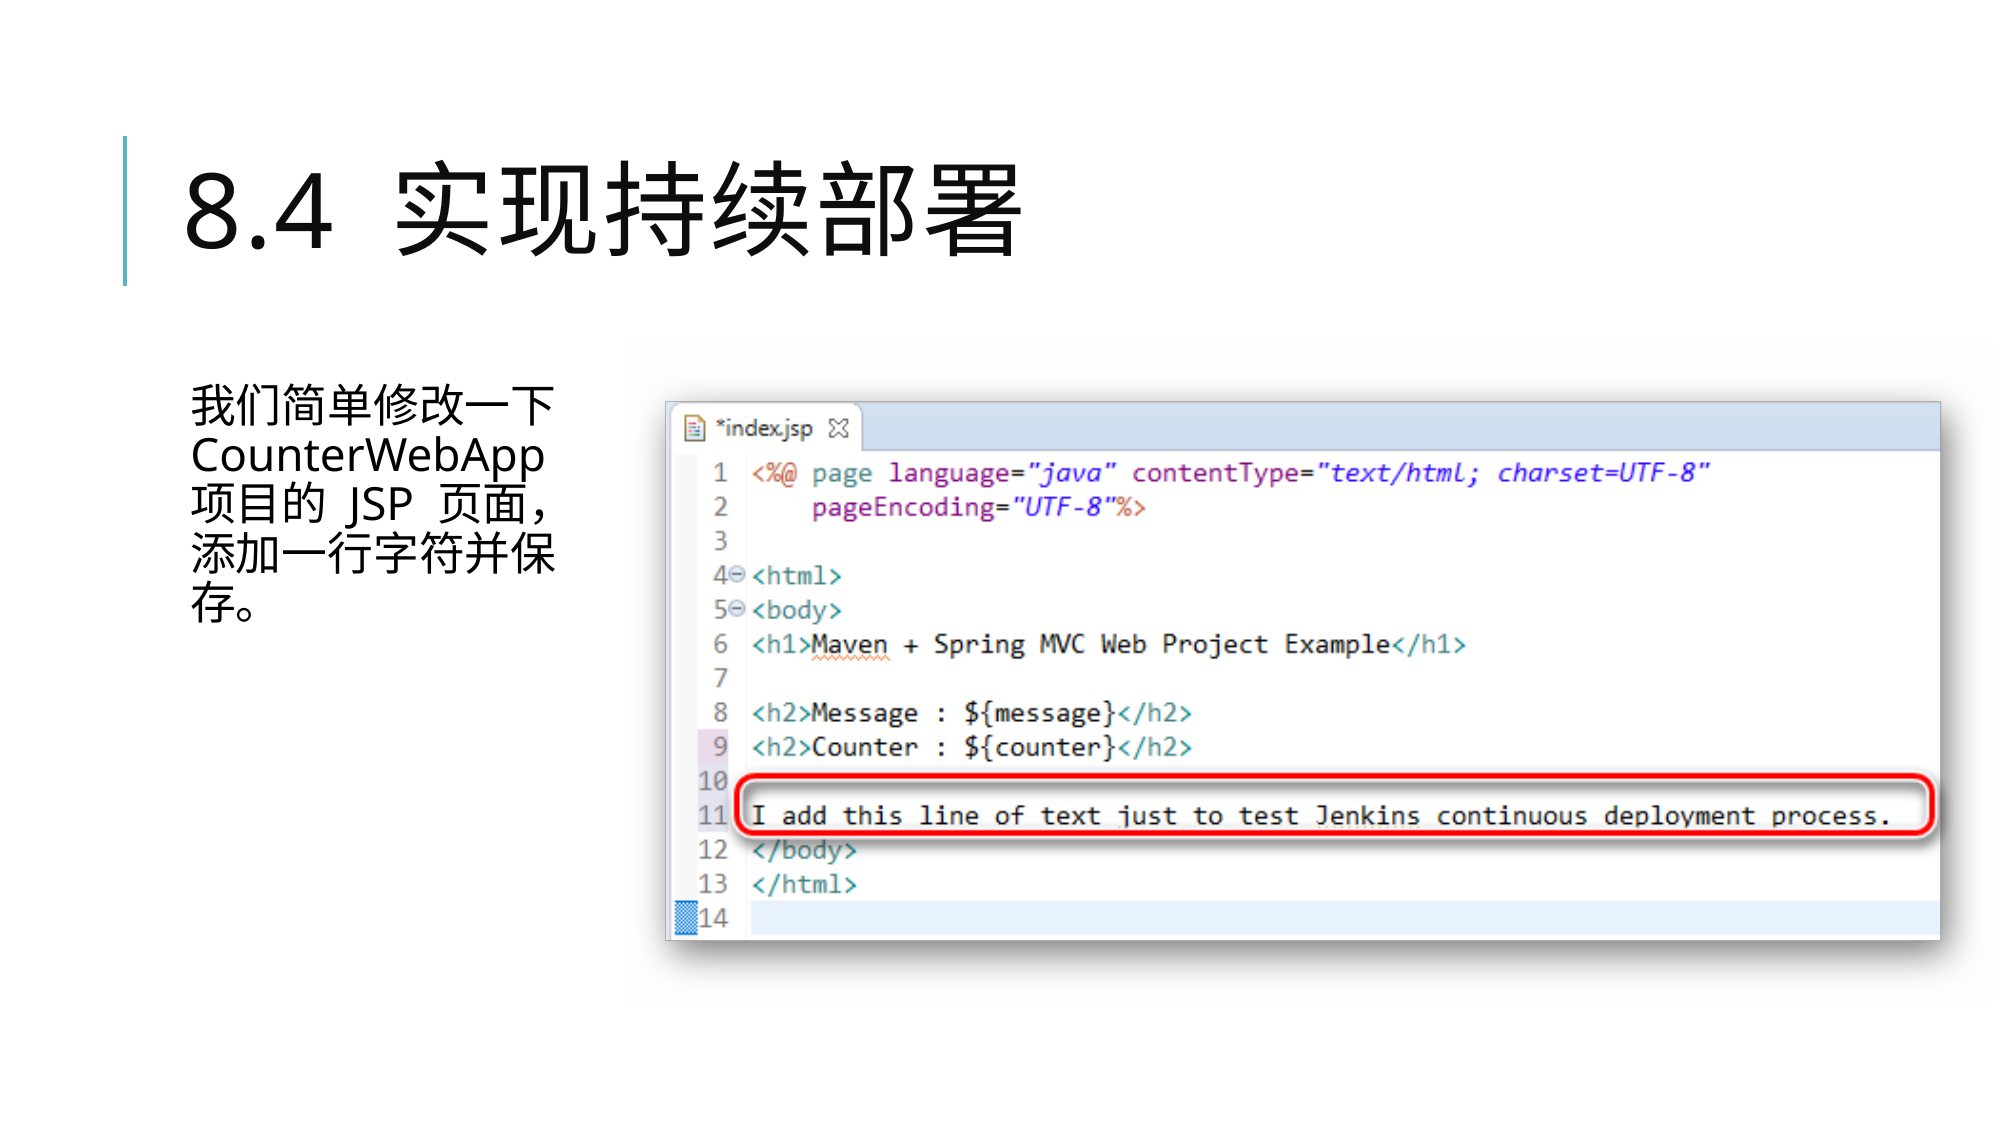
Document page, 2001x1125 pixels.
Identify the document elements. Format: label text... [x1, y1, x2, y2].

list 我们简单修改一下 CounterWebApp 项目的 JSP 页面，添加一行字符并保存。 [168, 375, 606, 1035]
title 8.4 实现持续部署 [168, 96, 1763, 342]
picture [605, 341, 2000, 1003]
